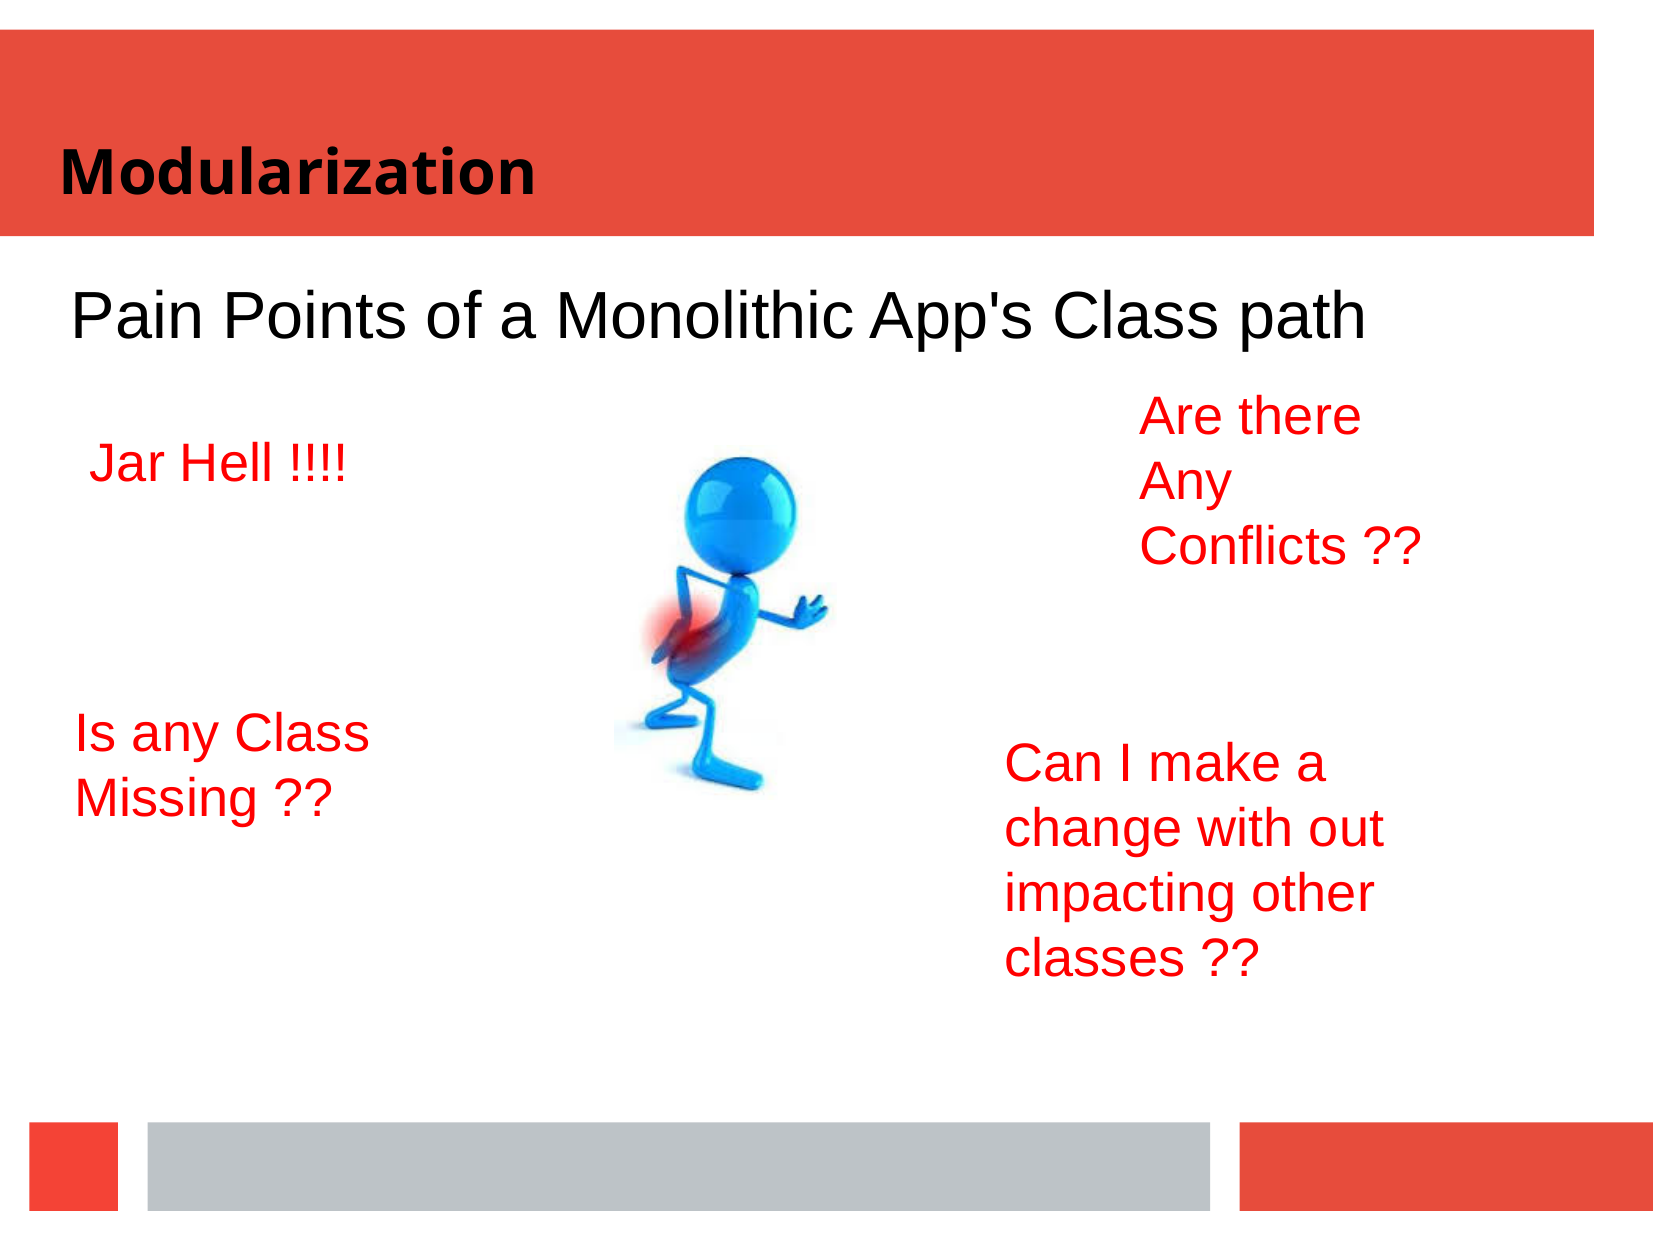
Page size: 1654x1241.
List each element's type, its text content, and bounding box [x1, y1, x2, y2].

text_box Jar Hell !!!! [74, 420, 415, 542]
picture [614, 444, 837, 801]
text_box Are there Any Conflicts ?? [1124, 372, 1464, 571]
text_box Can I make a change with out impacting other classes ?? [989, 720, 1530, 1006]
text_box Modularization [58, 59, 1594, 207]
text_box Pain Points of a Monolithic App's Class path [29, 264, 1410, 354]
text_box Is any Class Missing ?? [59, 690, 480, 856]
